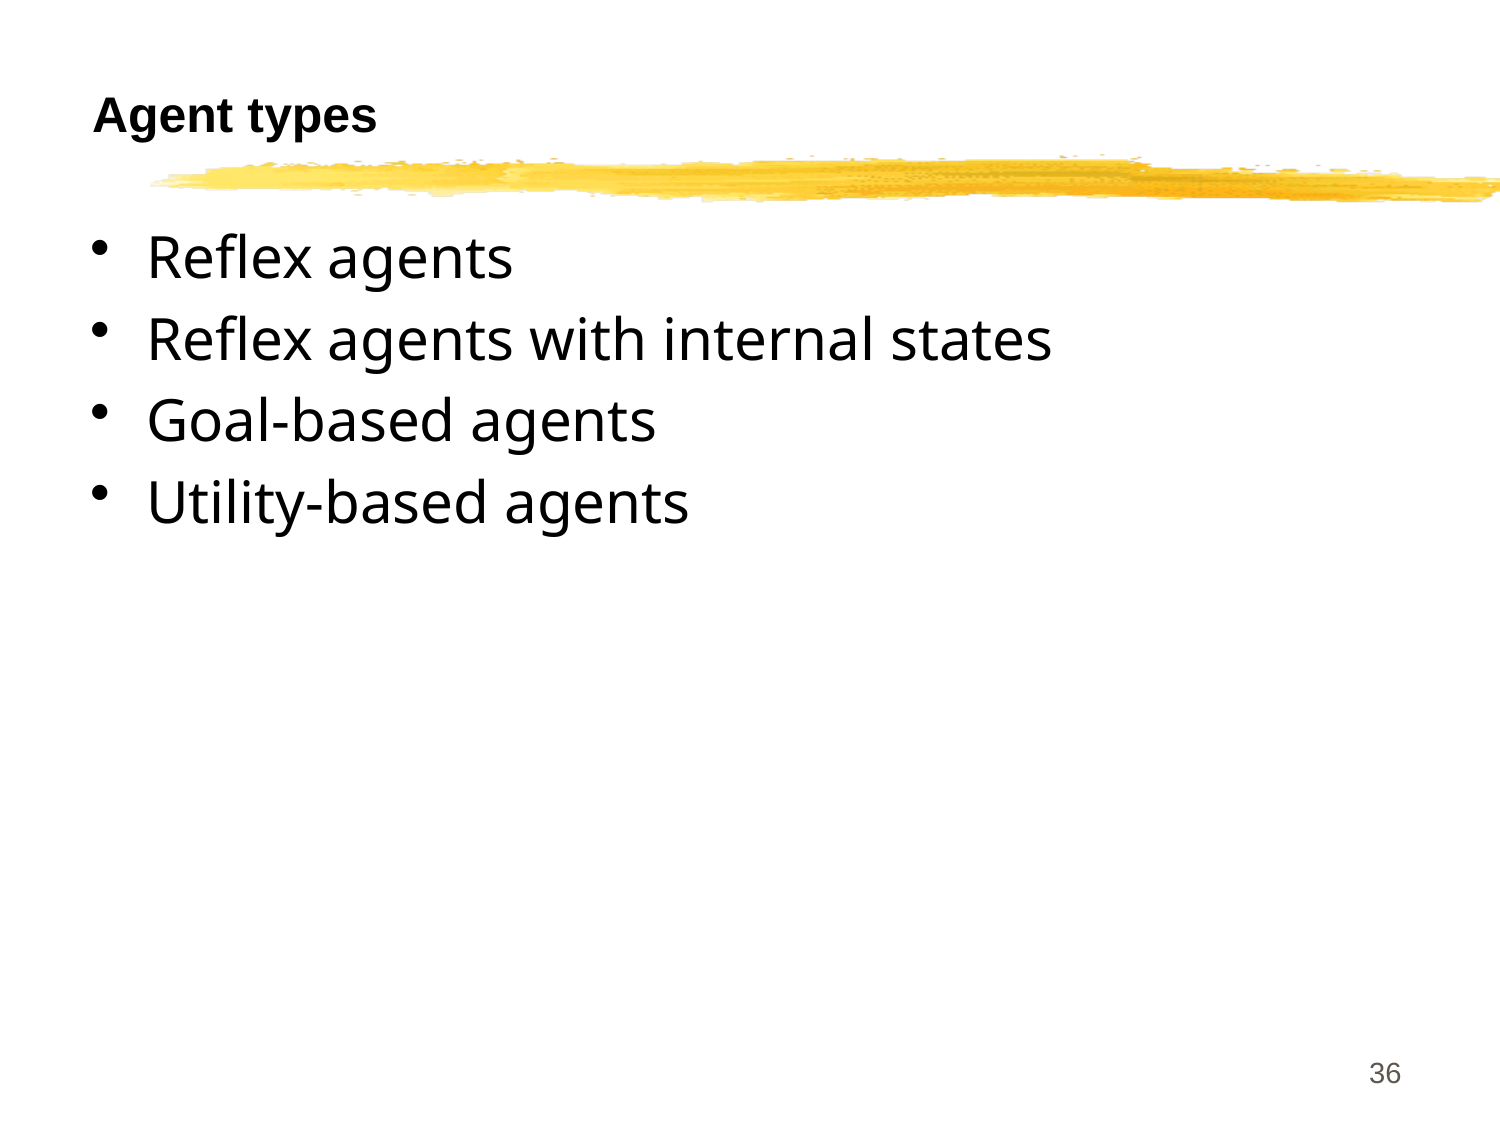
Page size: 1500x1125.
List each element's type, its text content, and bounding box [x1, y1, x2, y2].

list Reflex agents Reflex agents with internal states Goal-based agents Utility-based agents [74, 212, 1417, 994]
slide_number 36 [1103, 1021, 1417, 1098]
picture [150, 149, 1500, 213]
title Agent types [76, 37, 1415, 151]
